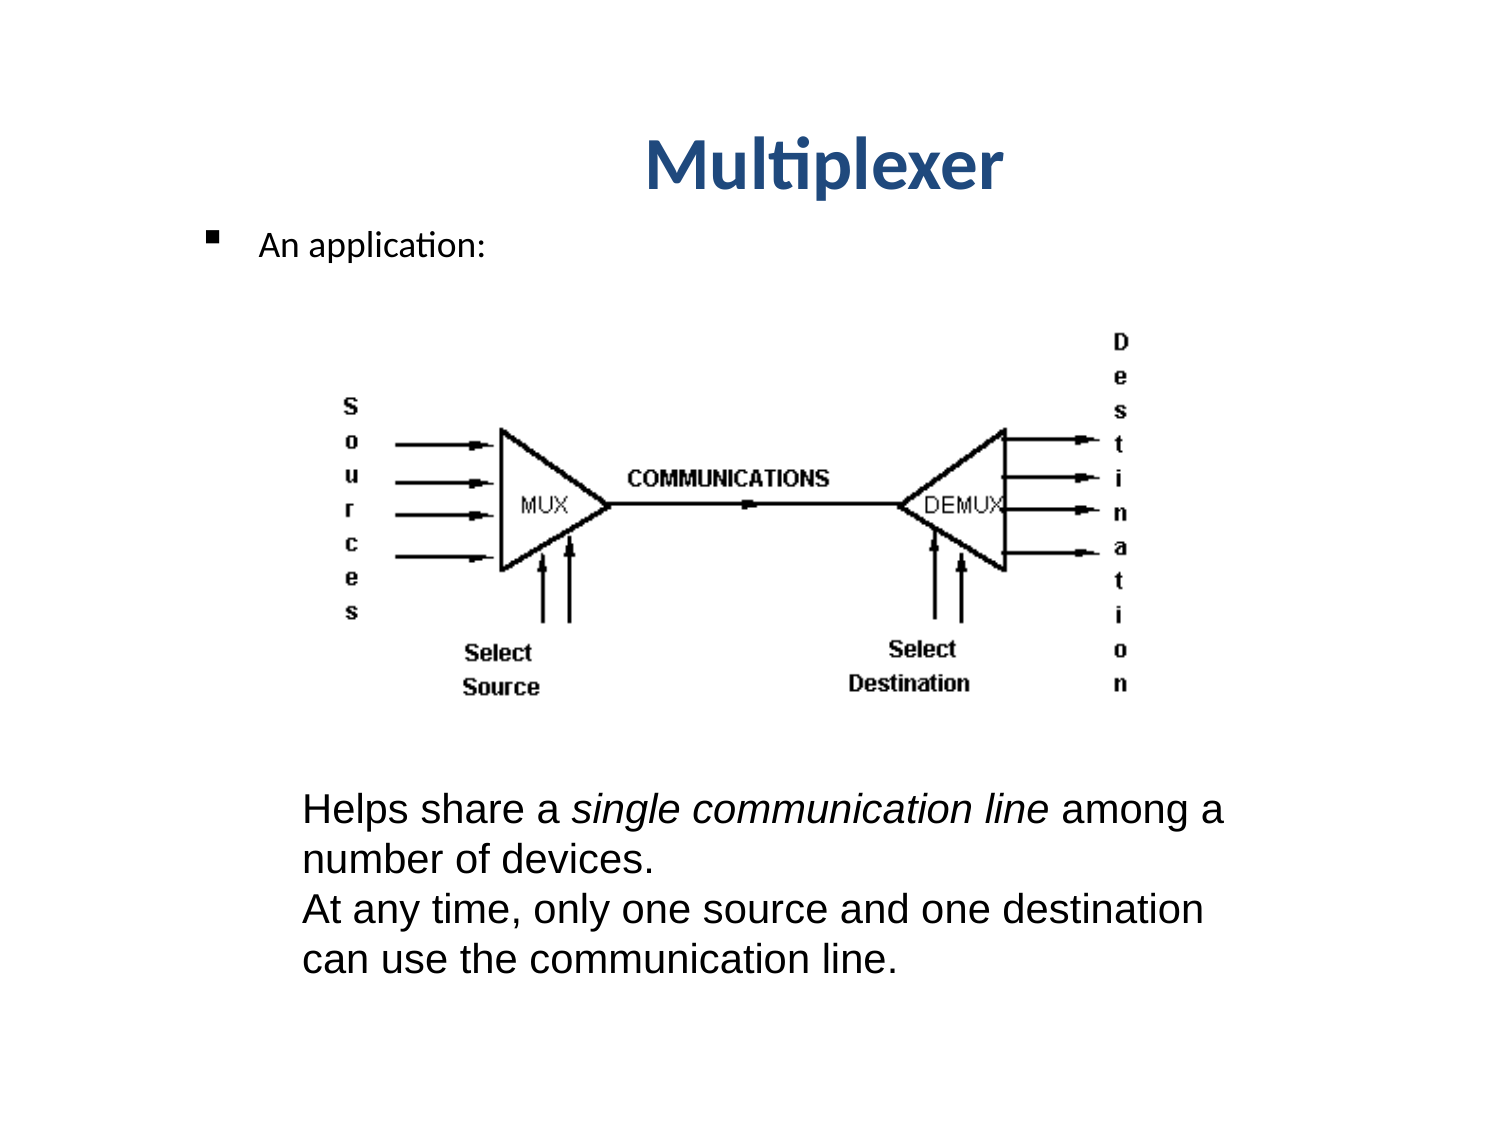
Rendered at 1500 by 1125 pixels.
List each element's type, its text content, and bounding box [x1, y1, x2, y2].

text_box Multiplexer [187, 24, 1463, 212]
text_box Helps share a single communication line among a number of devices. At any time, only one source and one destination can use the communication line. [287, 774, 1263, 1000]
text_box An application: [187, 212, 1463, 300]
picture [337, 324, 1138, 708]
